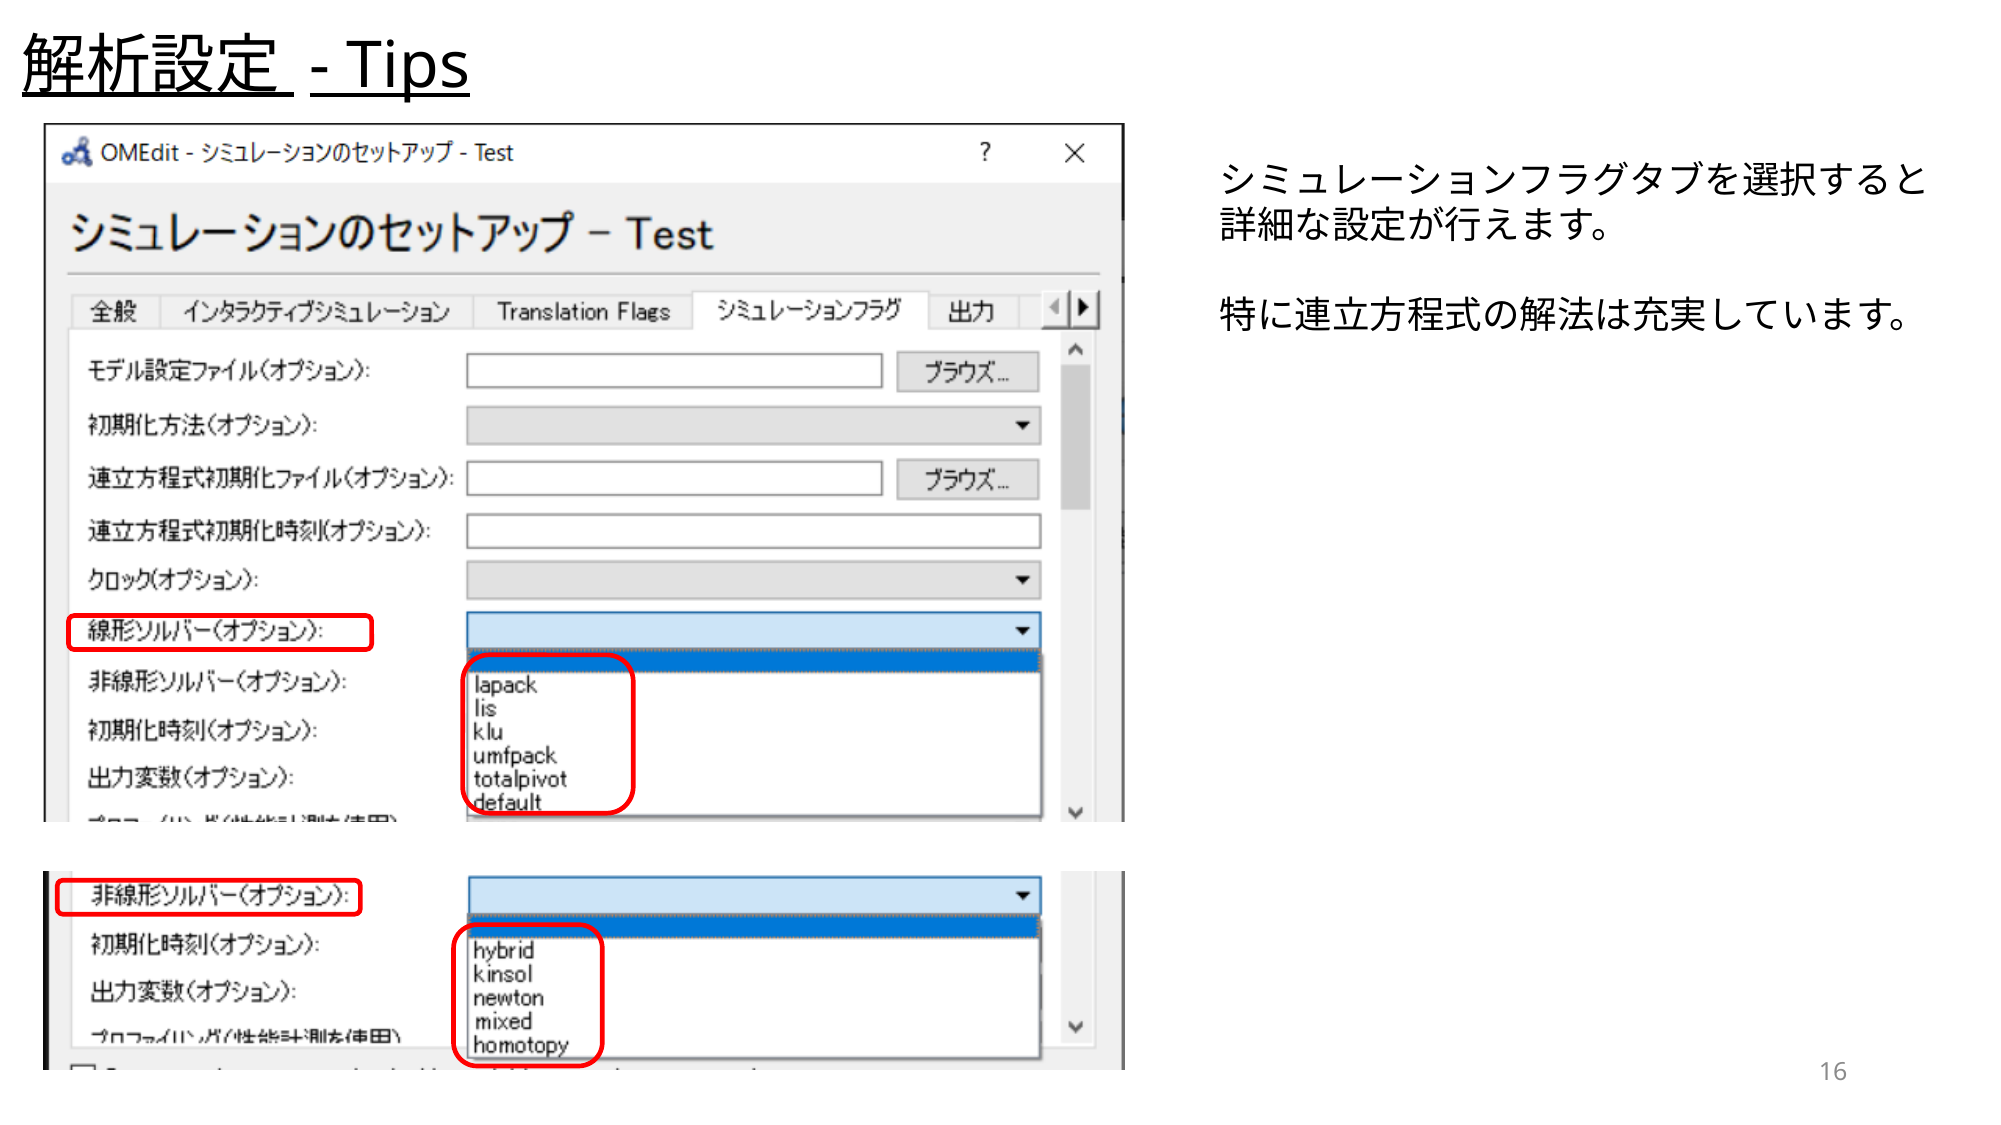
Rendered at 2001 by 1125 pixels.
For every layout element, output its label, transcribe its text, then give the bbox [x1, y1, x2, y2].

text_box シミュレーションフラグタブを選択すると 詳細な設定が行えます。 特に連立方程式の解法は充実しています。 [1204, 148, 1945, 344]
picture [43, 871, 1125, 1070]
picture [43, 122, 1125, 822]
text_box 解析設定 - Tips [13, 14, 479, 109]
slide_number 16 [1412, 1042, 1863, 1103]
